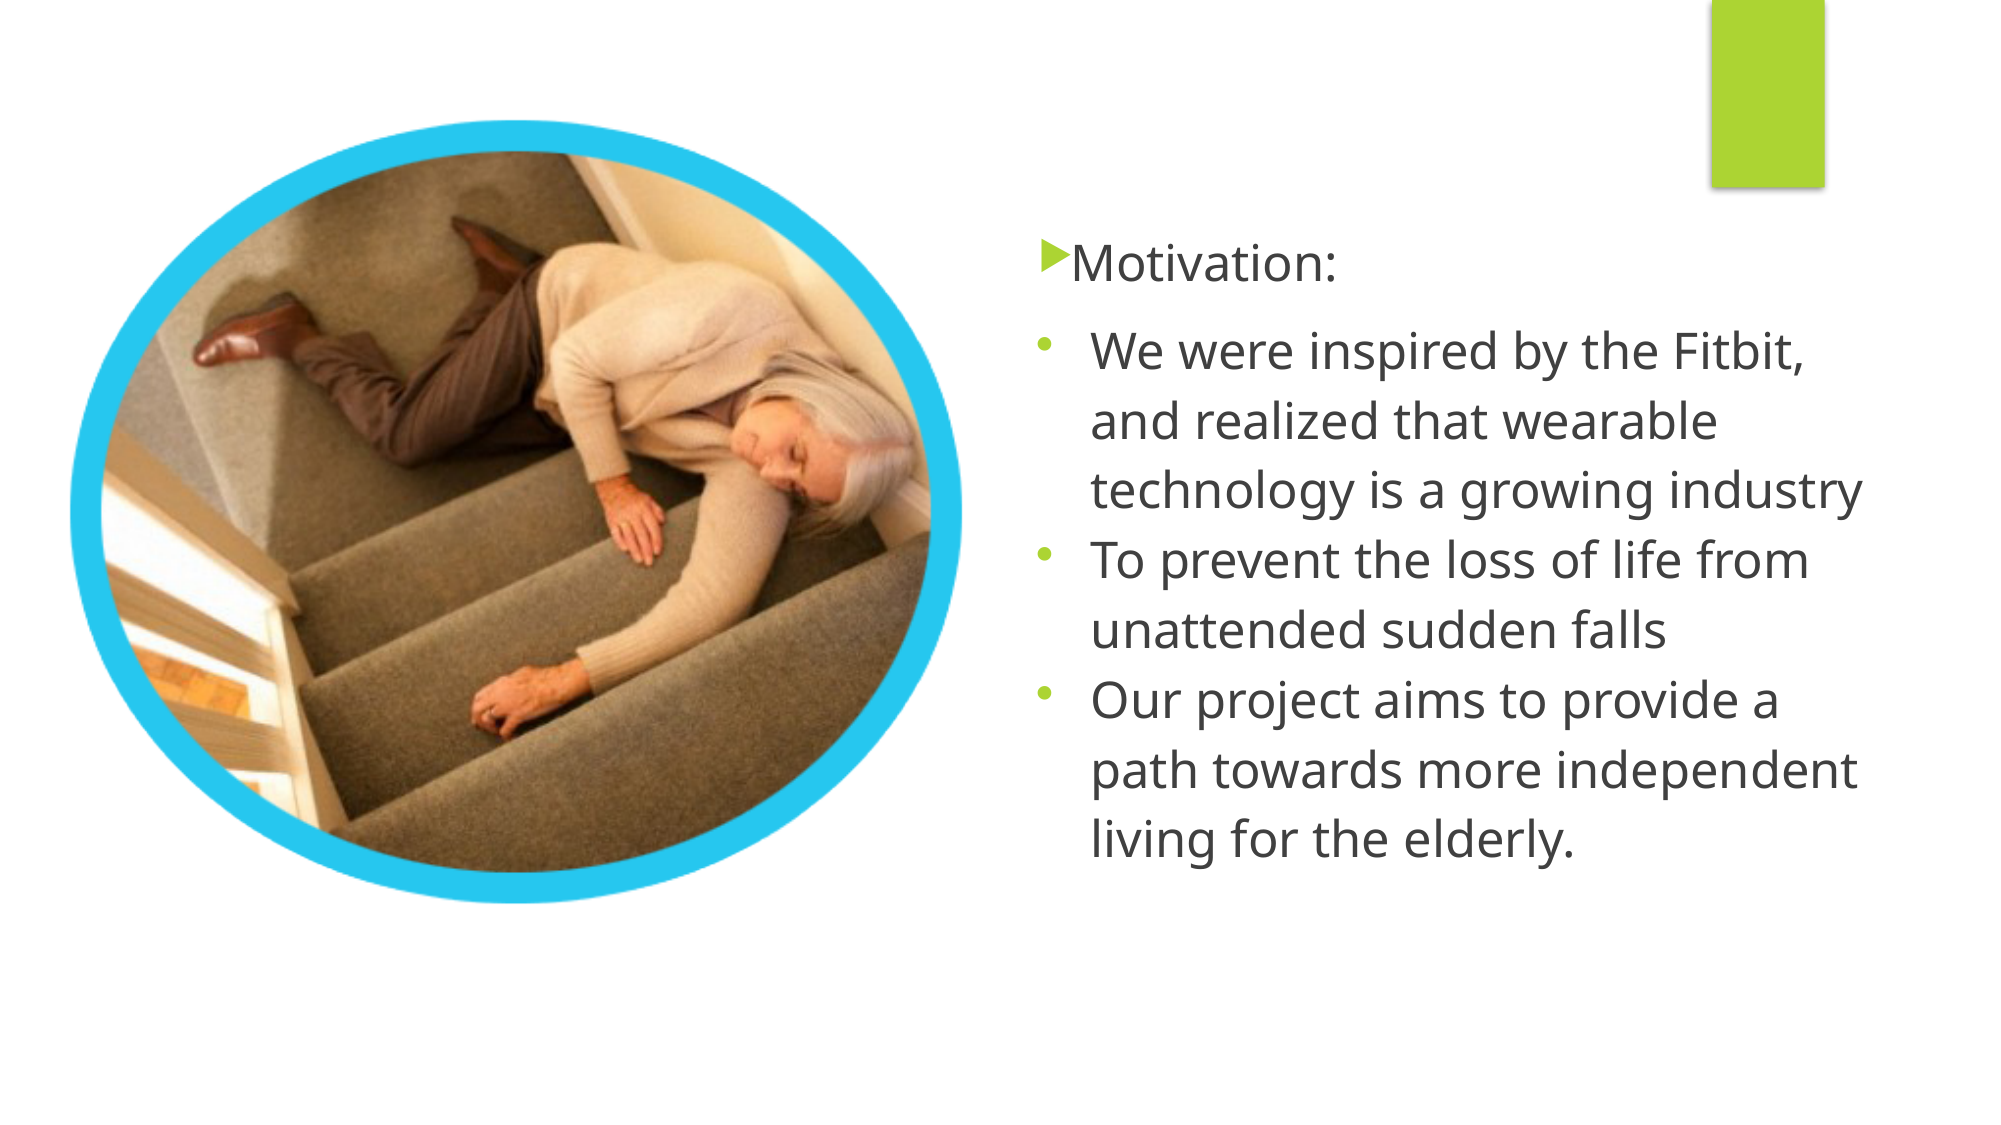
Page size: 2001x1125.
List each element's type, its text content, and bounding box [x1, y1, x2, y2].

text_box Motivation: We were inspired by the Fitbit, and realized that wearable technology is a growing industry To prevent the loss of life from unattended sudden falls Our project aims to provide a path towards more independent living for the elderly. [1459, 214, 1886, 975]
picture [0, 39, 1455, 1021]
